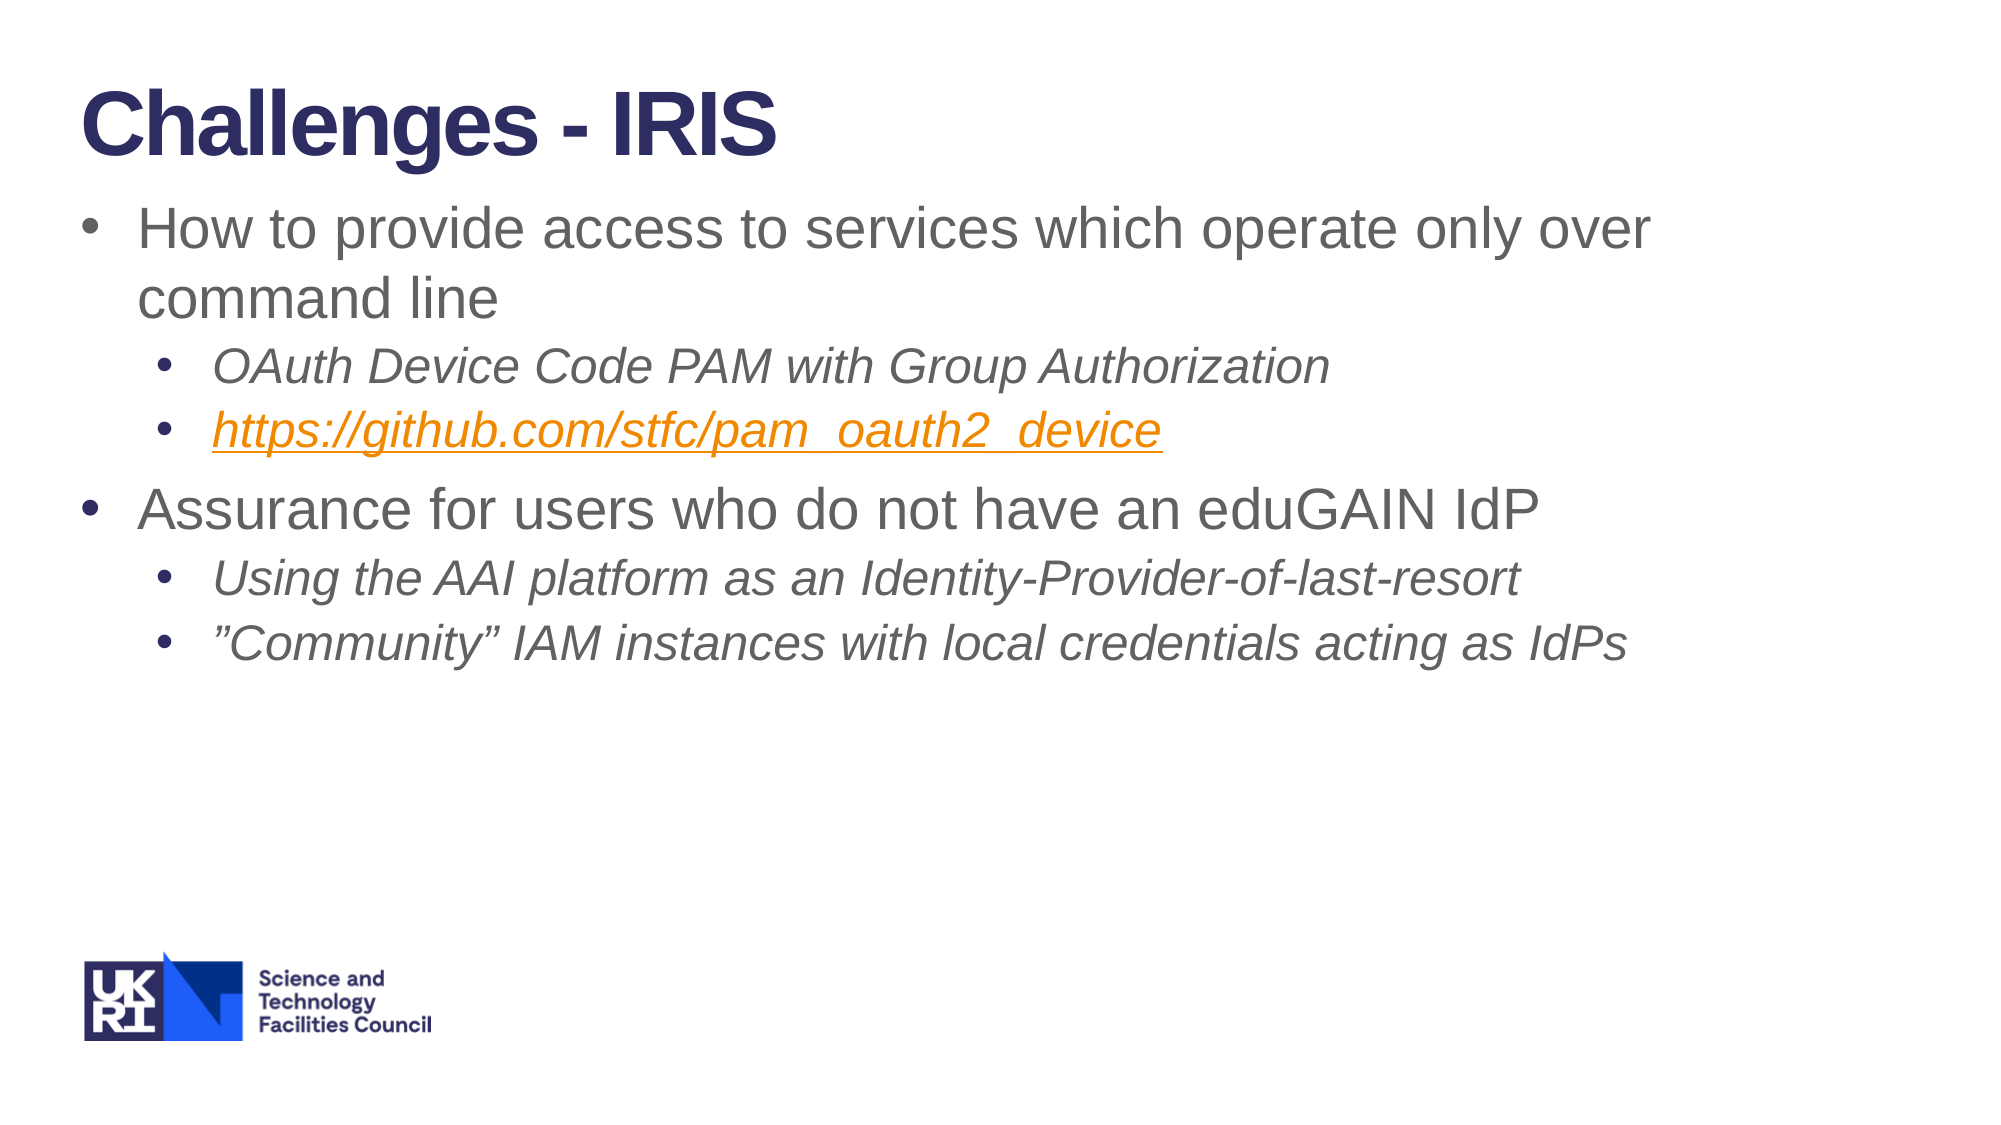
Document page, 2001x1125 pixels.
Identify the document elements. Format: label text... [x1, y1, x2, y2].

text_box How to provide access to services which operate only over command line OAuth Device Code PAM with Group Authorization https://github.com/stfc/pam_oauth2_device Assurance for users who do not have an eduGAIN IdP Using the AAI platform as an Identity-Provider-of-last-resort ”Community” IAM instances with local credentials acting as IdPs [66, 182, 1792, 897]
text_box Challenges - IRIS [66, 56, 1149, 182]
picture [84, 951, 431, 1041]
